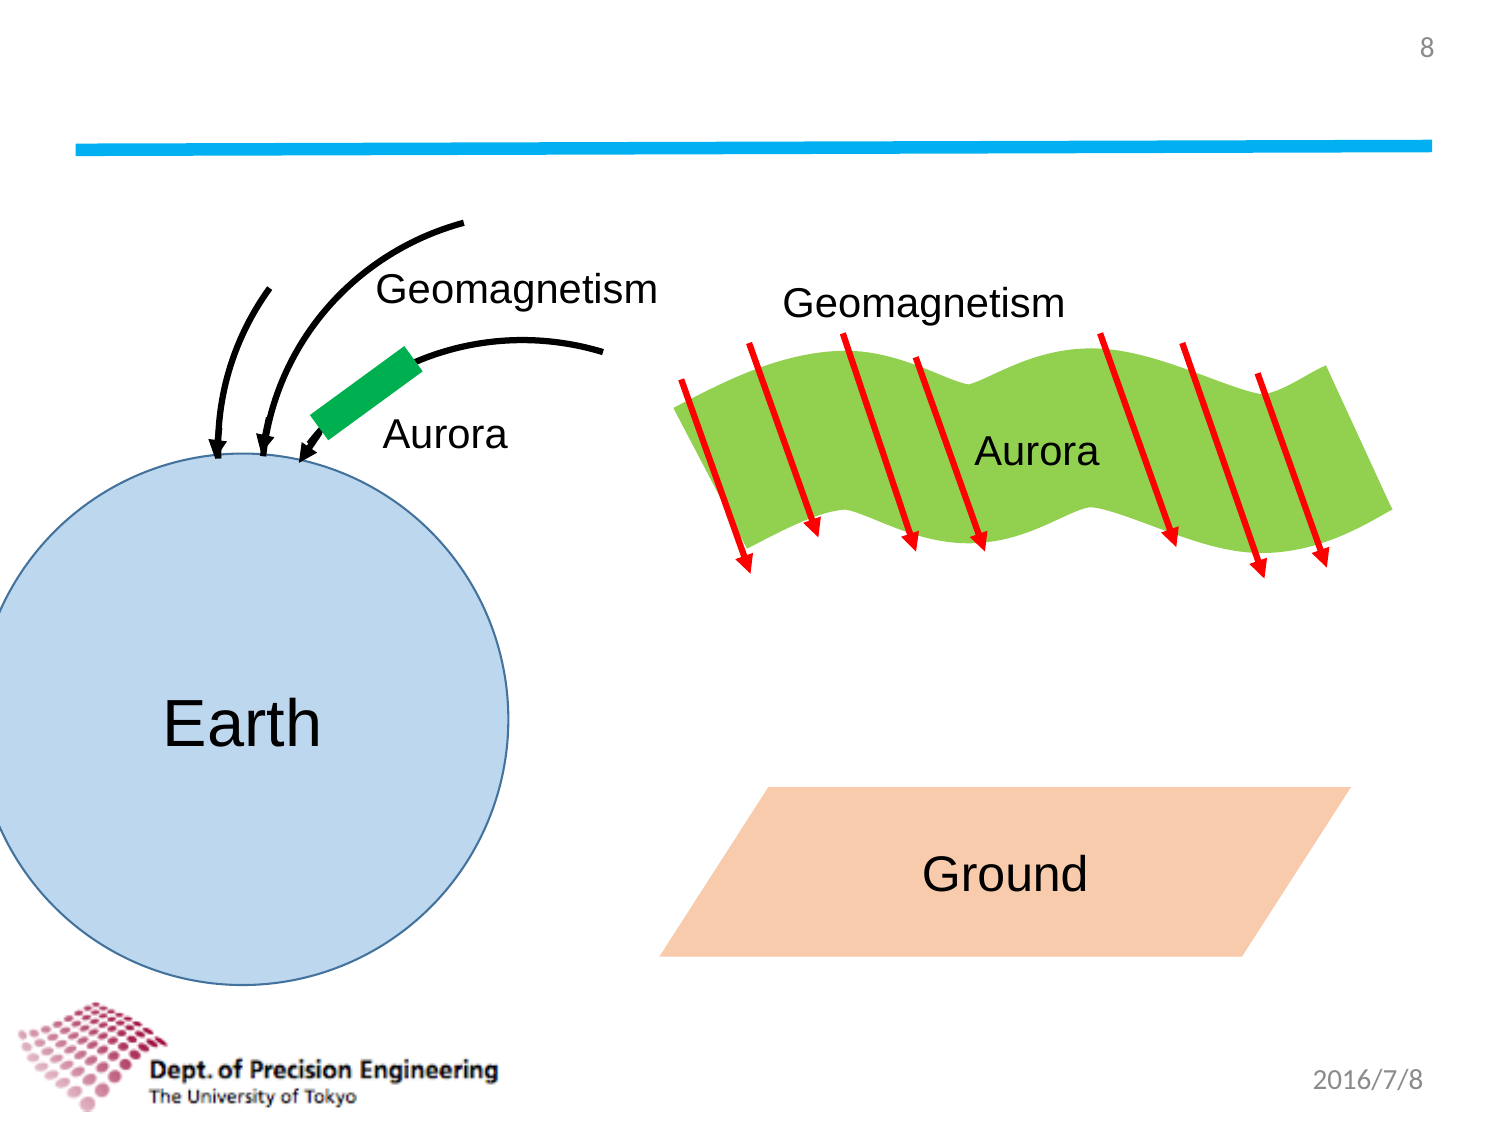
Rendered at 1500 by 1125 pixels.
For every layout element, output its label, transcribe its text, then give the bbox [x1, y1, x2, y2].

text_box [0, 174, 812, 986]
slide_number 8 [1359, 15, 1450, 76]
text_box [659, 268, 1360, 957]
picture [0, 995, 519, 1112]
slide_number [1297, 1047, 1482, 1108]
